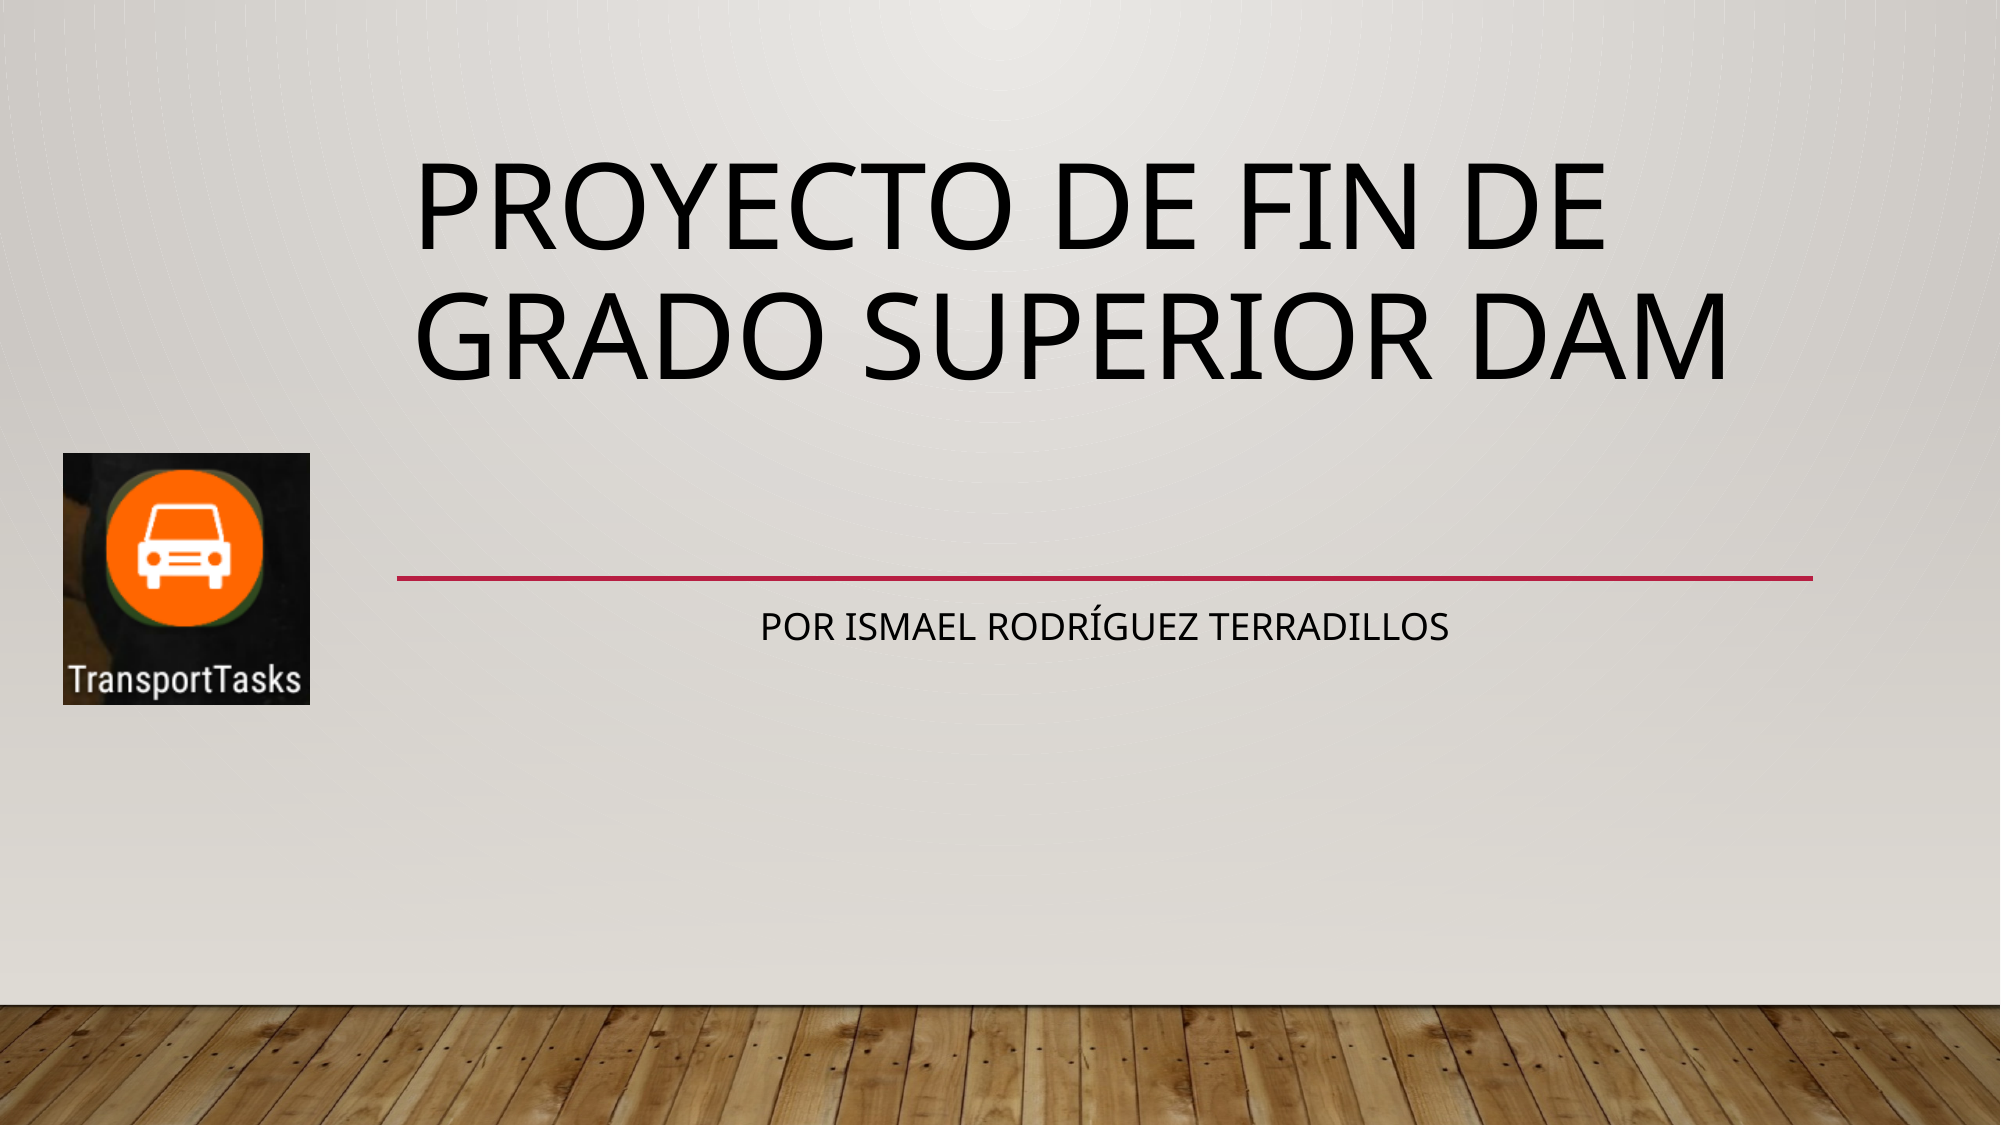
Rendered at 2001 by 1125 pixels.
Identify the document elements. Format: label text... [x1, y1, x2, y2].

picture [62, 453, 311, 706]
picture [0, 1005, 2000, 1125]
subtitle POR ISMAEL RODRÍGUEZ TERRADILLOS [396, 579, 1814, 740]
title PROYECTO DE FIN DE GRADO SUPERIOR DAM [396, 131, 1814, 549]
